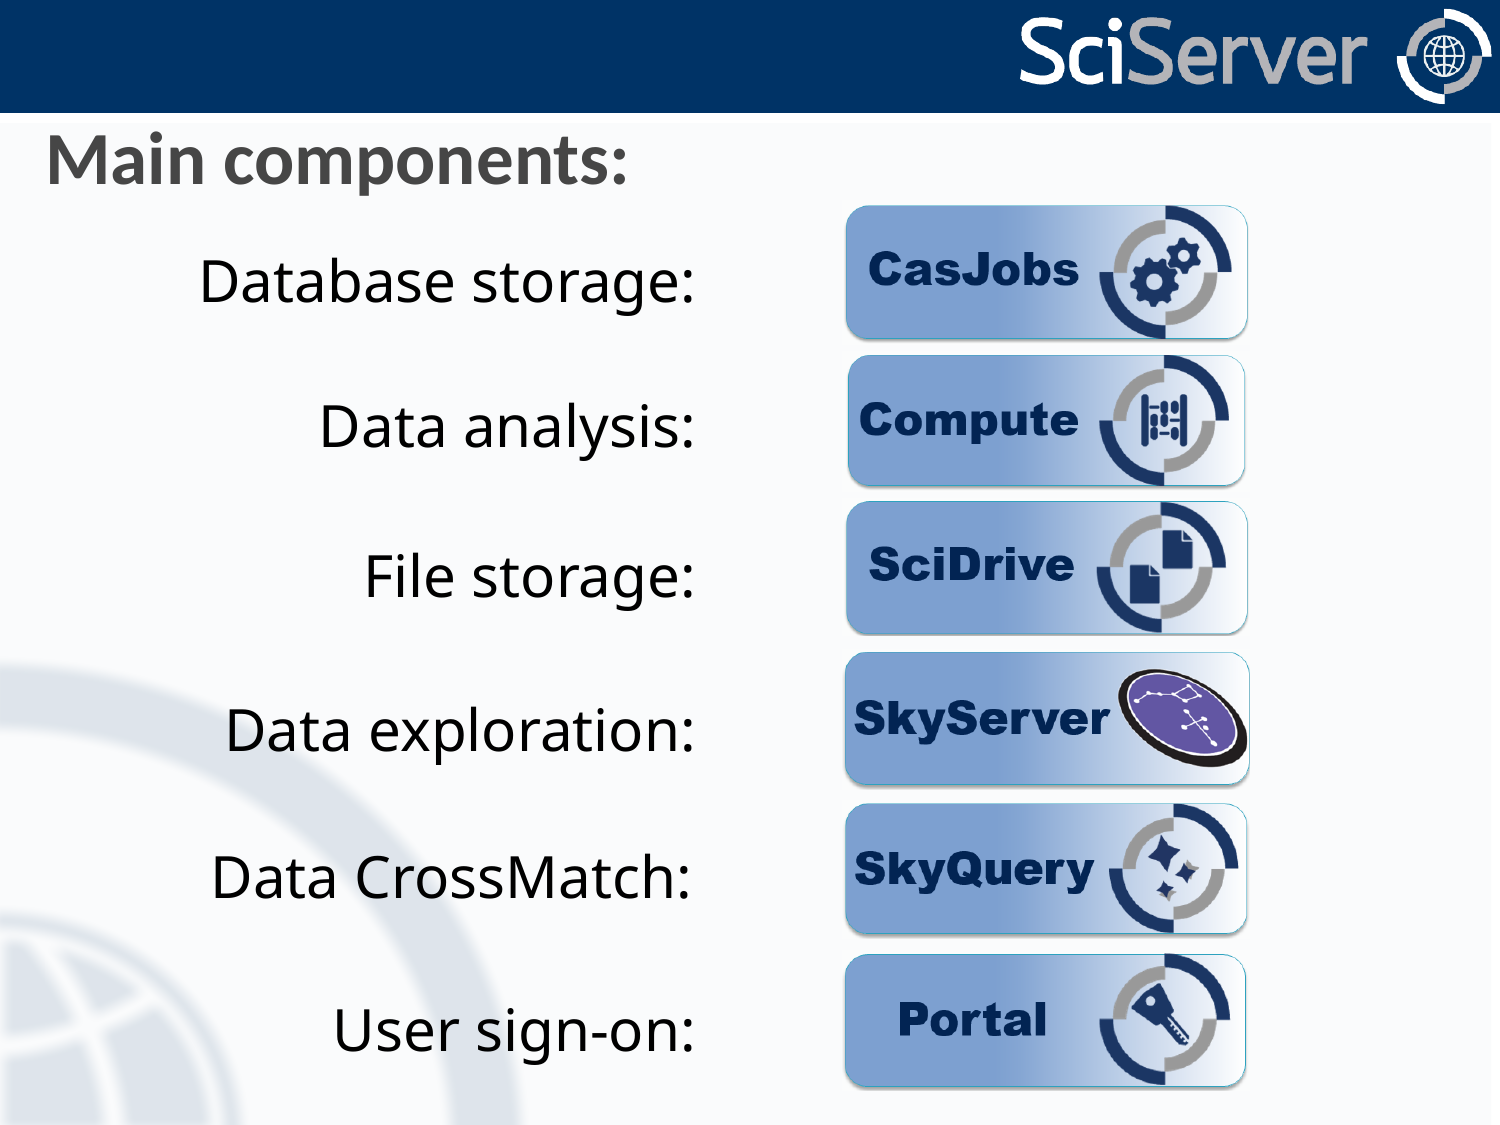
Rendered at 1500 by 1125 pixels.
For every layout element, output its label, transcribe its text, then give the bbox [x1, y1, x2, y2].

picture [0, 0, 1500, 123]
picture [842, 799, 1250, 940]
text_box Database storage: [129, 236, 711, 322]
text_box Data exploration: [163, 685, 711, 770]
text_box File storage: [330, 531, 711, 617]
picture [842, 351, 1250, 493]
text_box User sign-on: [163, 986, 711, 1071]
text_box Main components: [30, 123, 1191, 187]
text_box Data CrossMatch: [159, 832, 707, 918]
picture [842, 649, 1250, 791]
picture [842, 498, 1250, 636]
picture [842, 950, 1250, 1091]
text_box Data analysis: [245, 381, 711, 467]
picture [842, 200, 1250, 346]
